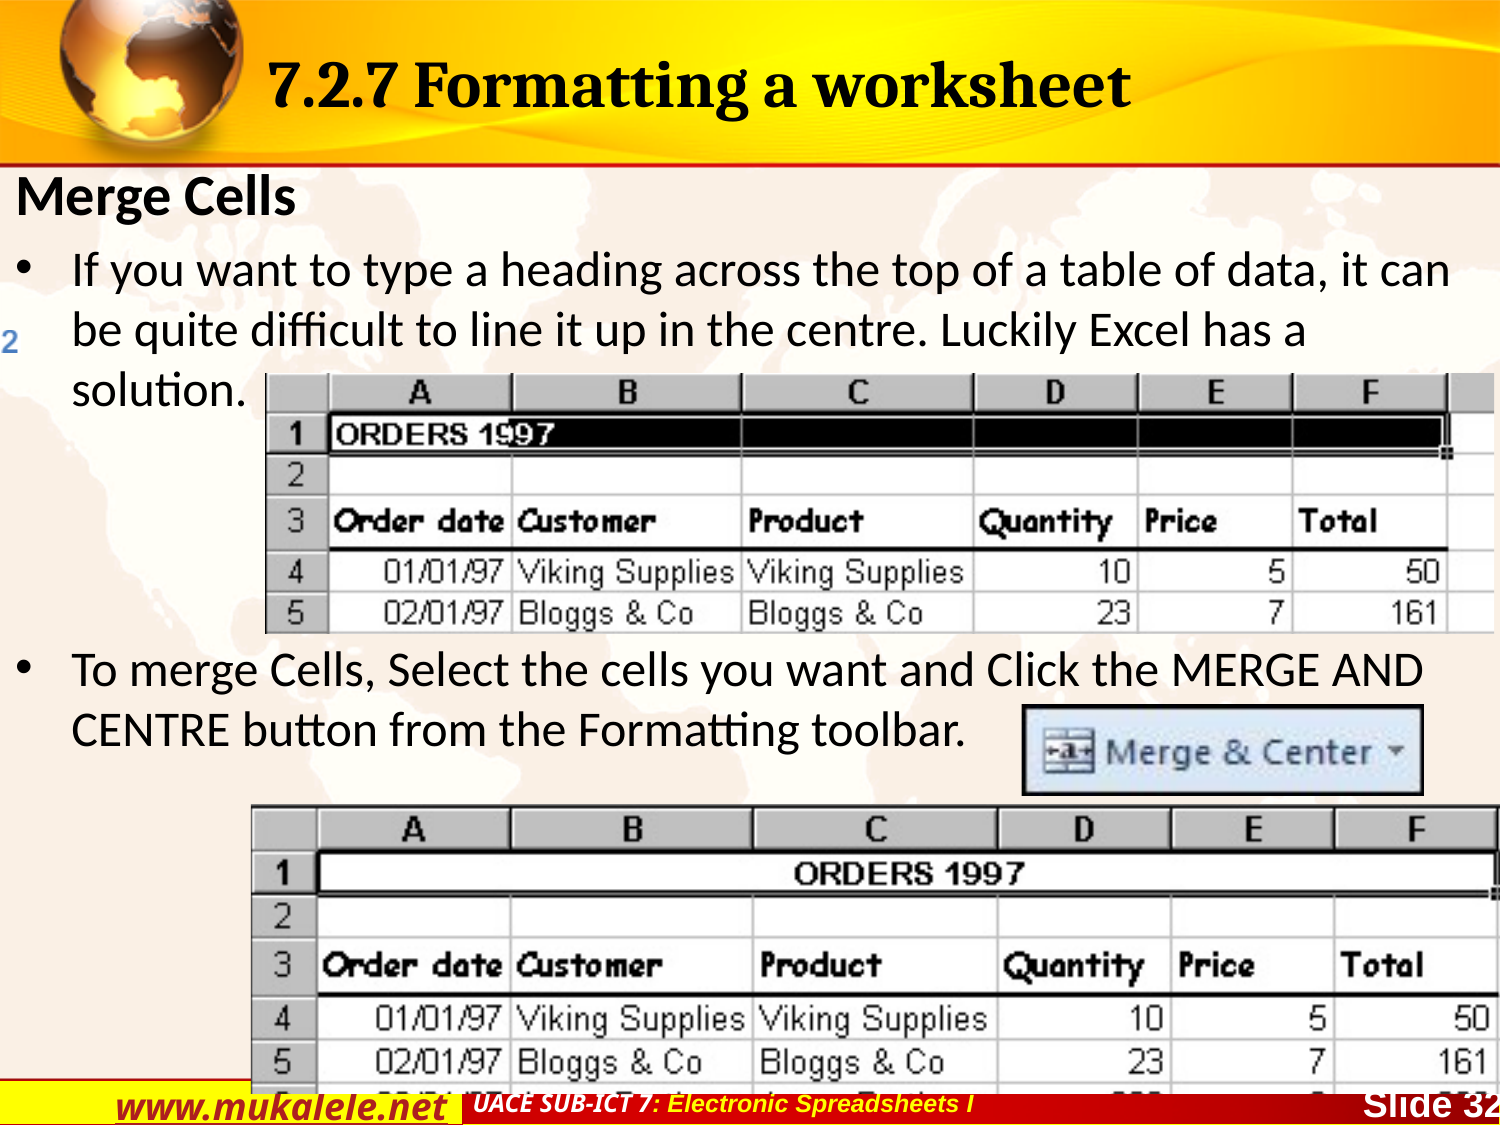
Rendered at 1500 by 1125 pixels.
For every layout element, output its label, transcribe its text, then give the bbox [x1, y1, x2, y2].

picture [264, 373, 1495, 634]
picture [0, 0, 253, 148]
list Merge Cells If you want to type a heading across the top of a table of data, it can be quite difficult to line it up in the centre. Luckily Excel has a solution. To merge Cells, Select the cells you want and Click the MERGE AND CENTRE button from the Formatting toolbar. [0, 148, 1500, 1083]
title 7.2.7 Formatting a worksheet [253, 0, 1500, 148]
picture [250, 804, 1500, 1124]
picture [0, 330, 21, 353]
picture [1021, 703, 1425, 796]
picture [1491, 1105, 1499, 1113]
